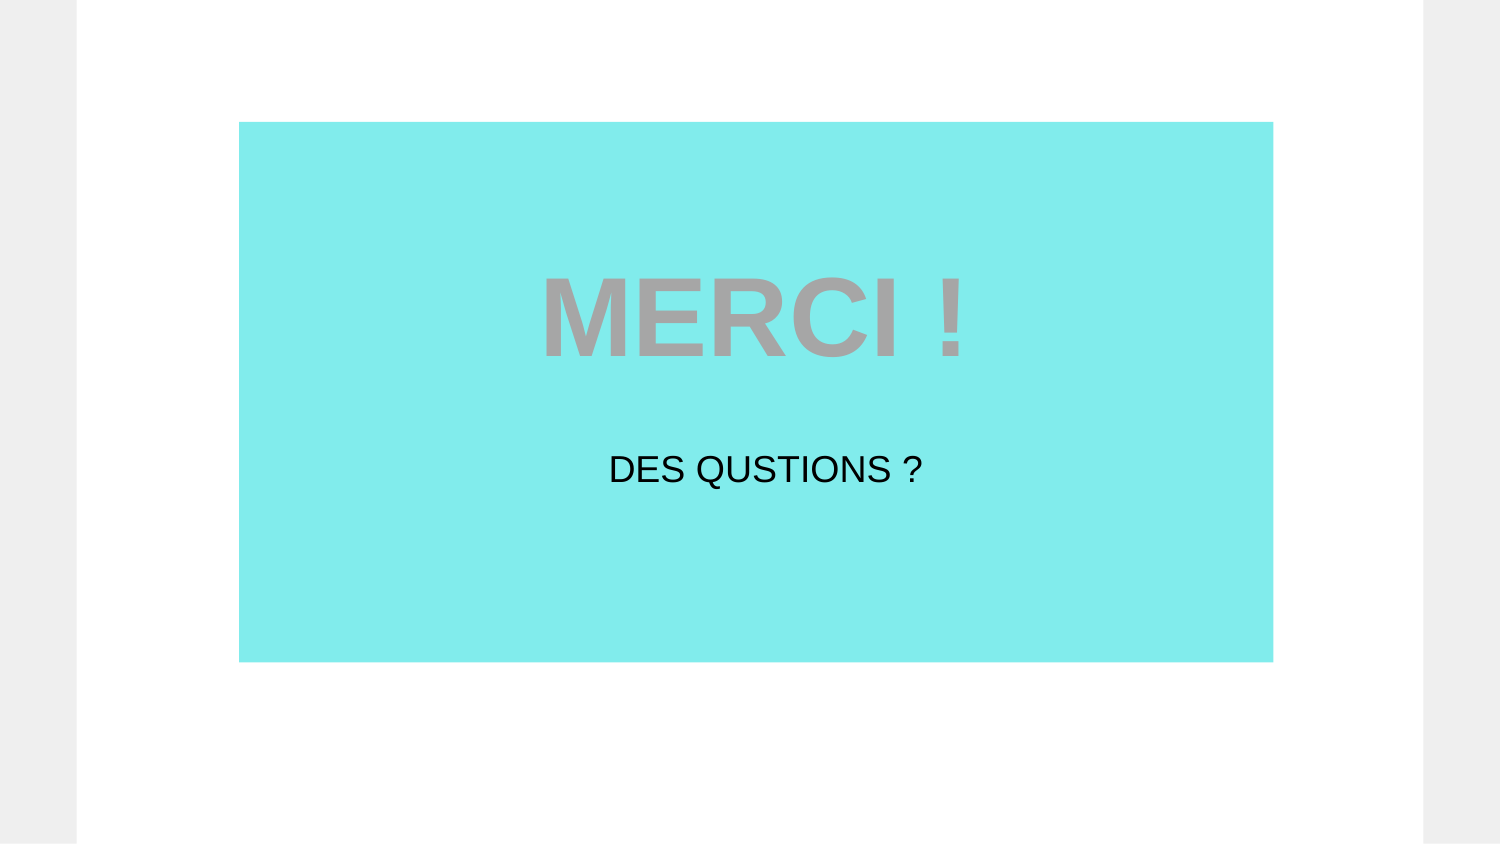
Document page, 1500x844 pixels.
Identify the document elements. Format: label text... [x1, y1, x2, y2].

text_box DES QUSTIONS ? [593, 437, 950, 498]
text_box [470, 387, 956, 493]
text_box [239, 121, 1274, 663]
text_box MERCI ! [468, 236, 1041, 387]
